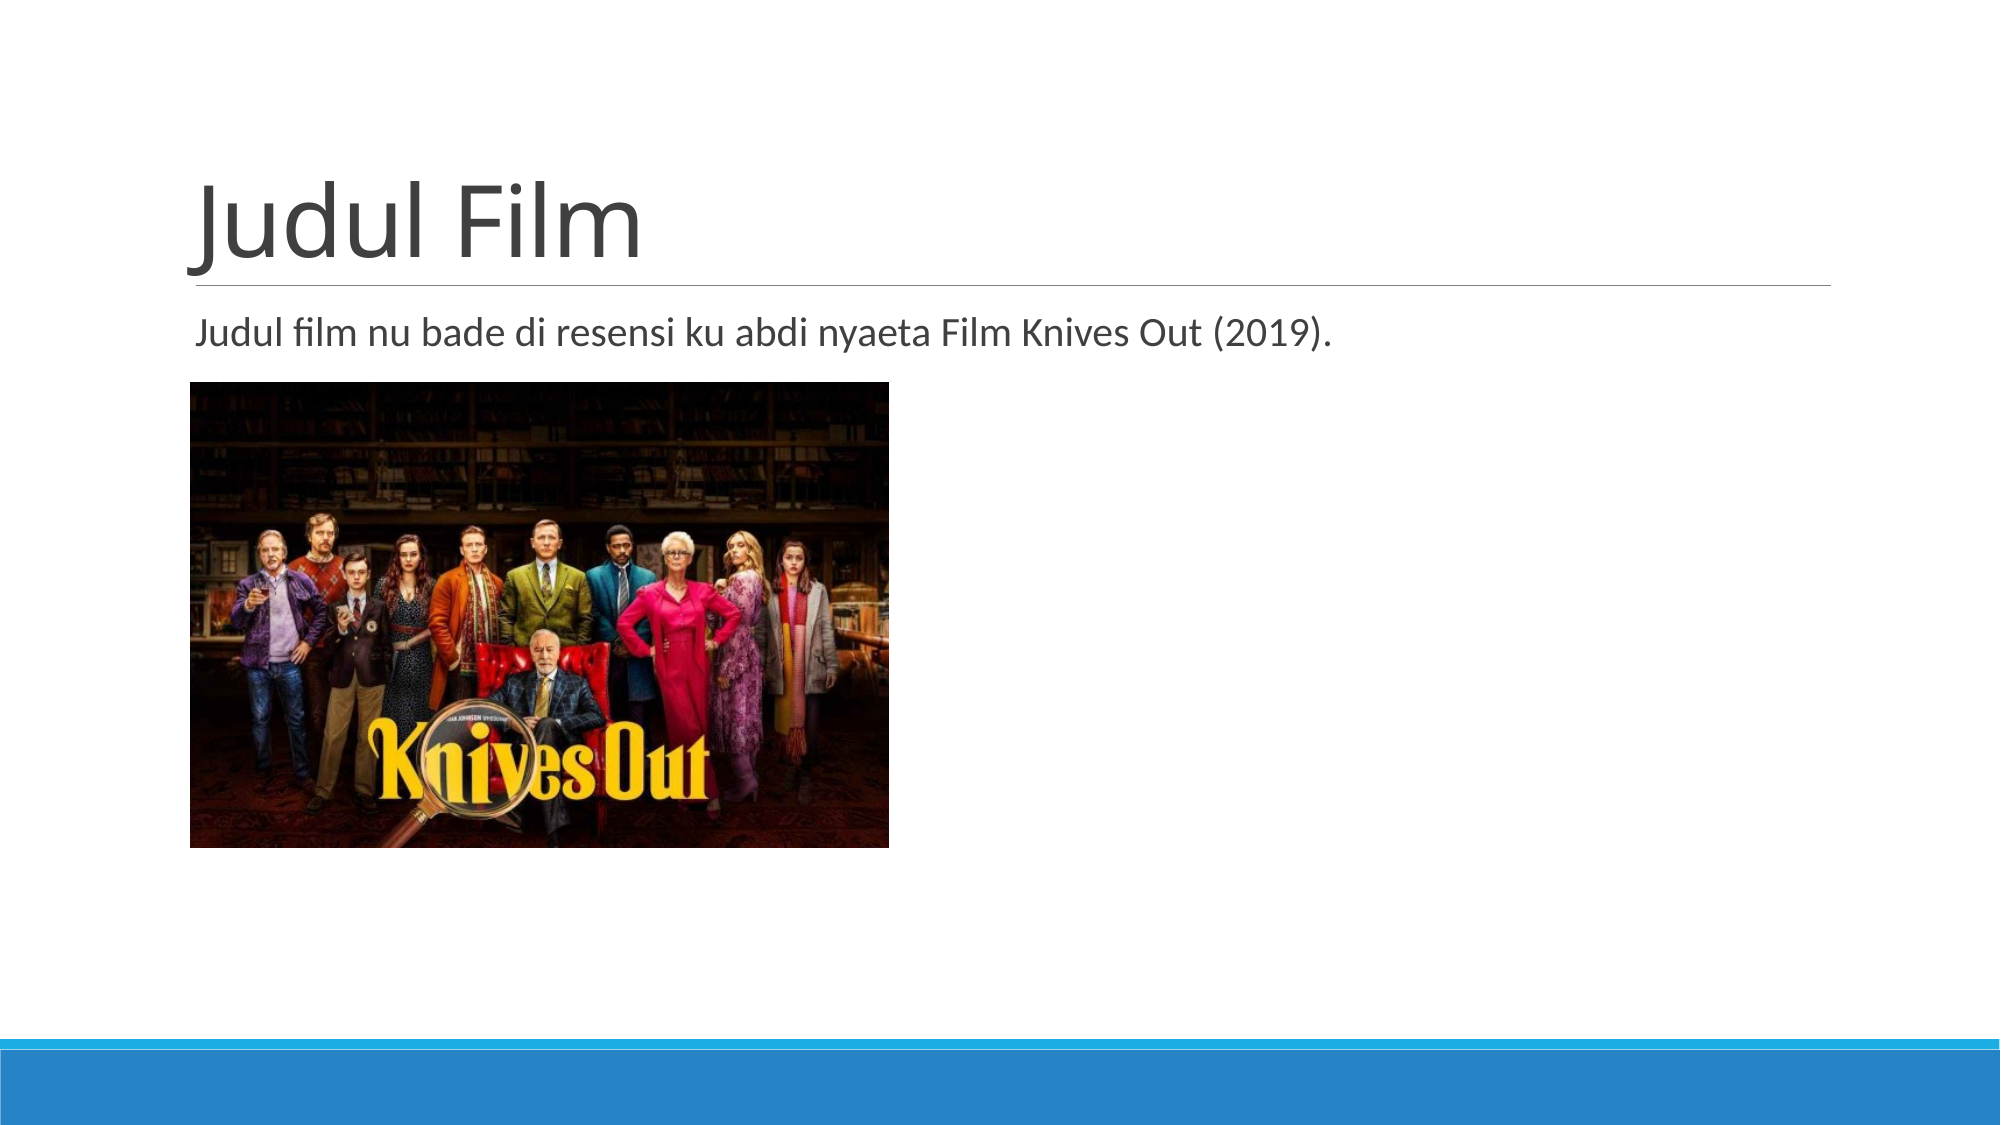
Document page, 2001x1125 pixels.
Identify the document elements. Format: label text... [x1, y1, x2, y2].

title Judul Film [180, 47, 1830, 285]
picture [190, 382, 889, 849]
list Judul film nu bade di resensi ku abdi nyaeta Film Knives Out (2019). [180, 302, 1830, 963]
